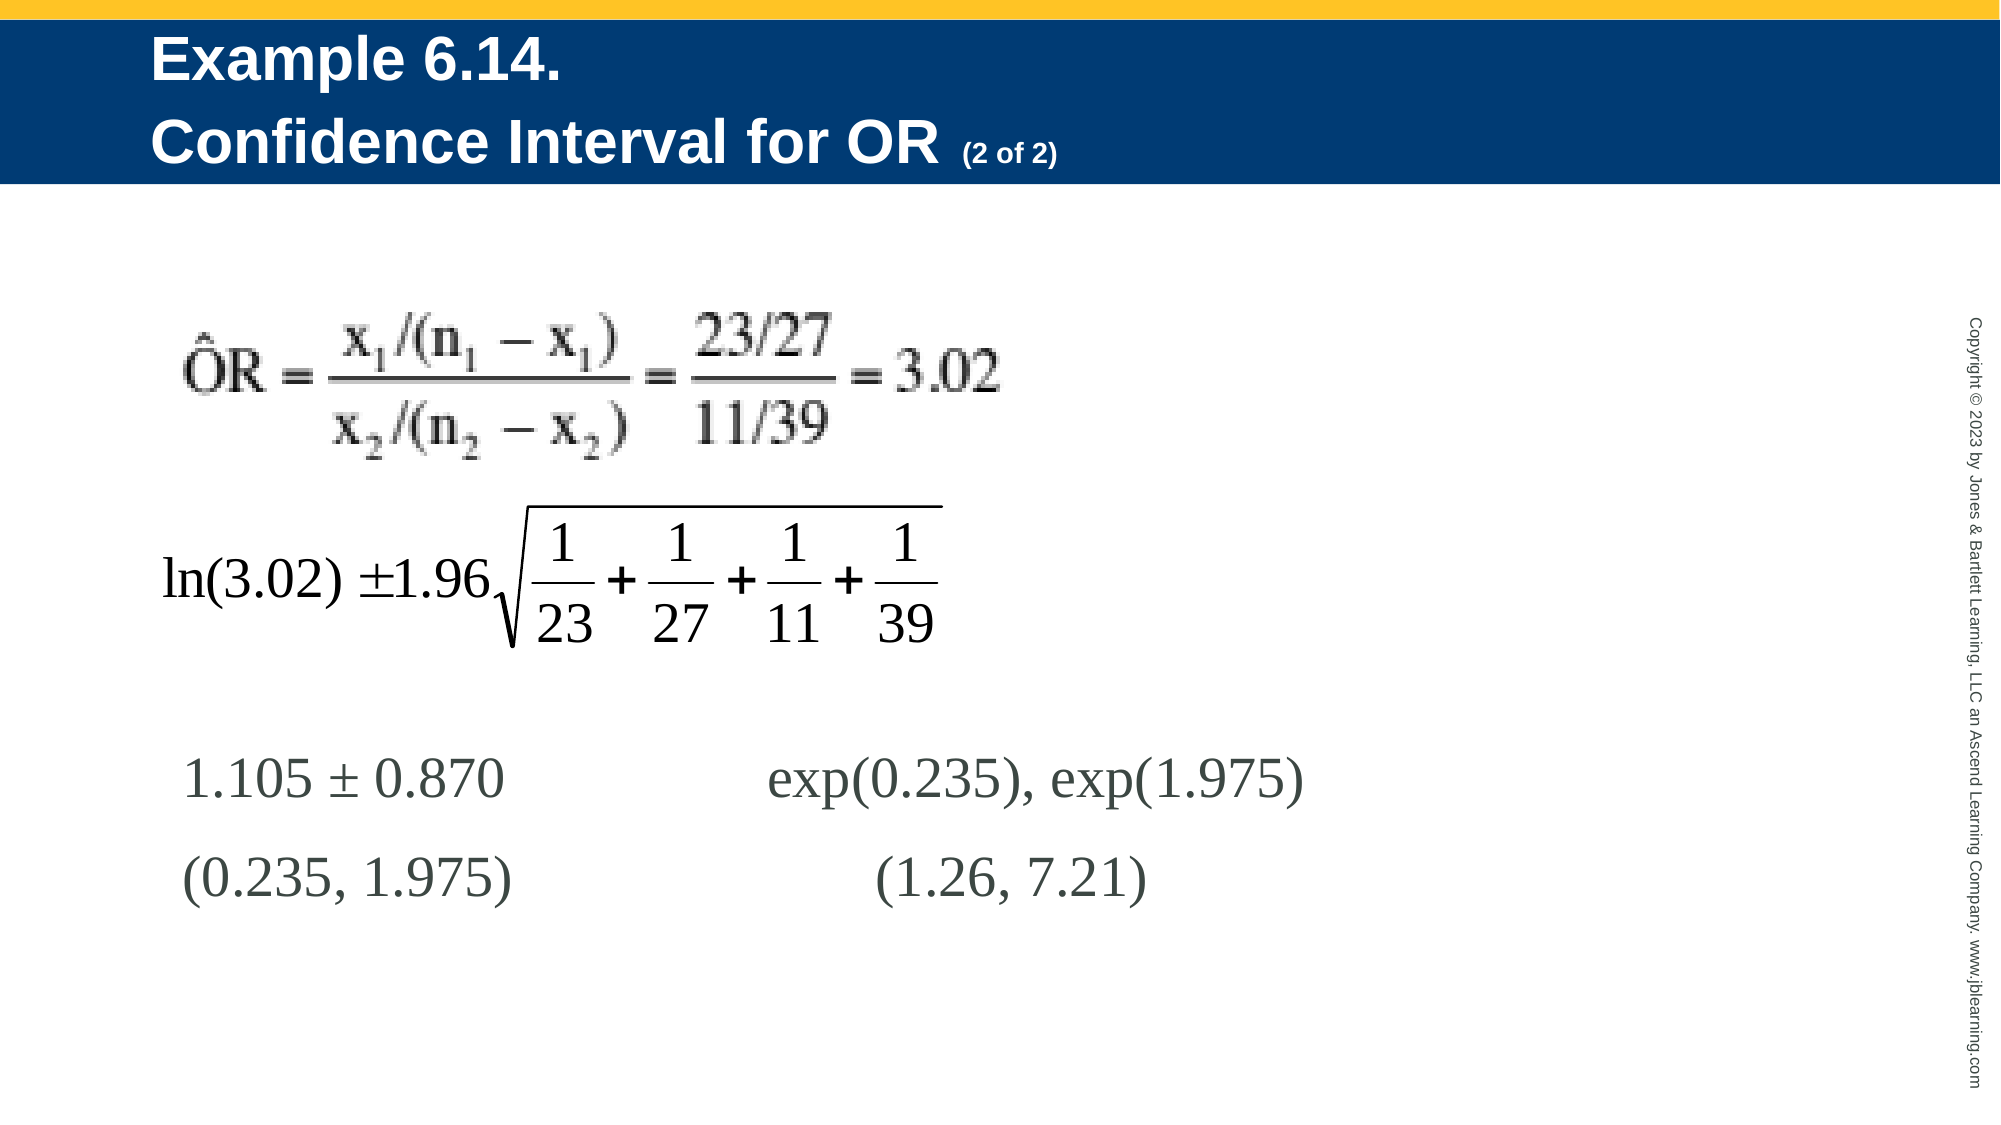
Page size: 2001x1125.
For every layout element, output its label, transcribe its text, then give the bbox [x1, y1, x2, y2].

title Example 6.14. Confidence Interval for OR (2 of 2) [0, 19, 2000, 185]
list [176, 292, 1009, 466]
text_box 1.105 ± 0.870 exp(0.235), exp(1.975) (0.235, 1.975) (1.26, 7.21) [167, 732, 1505, 916]
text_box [154, 492, 956, 660]
